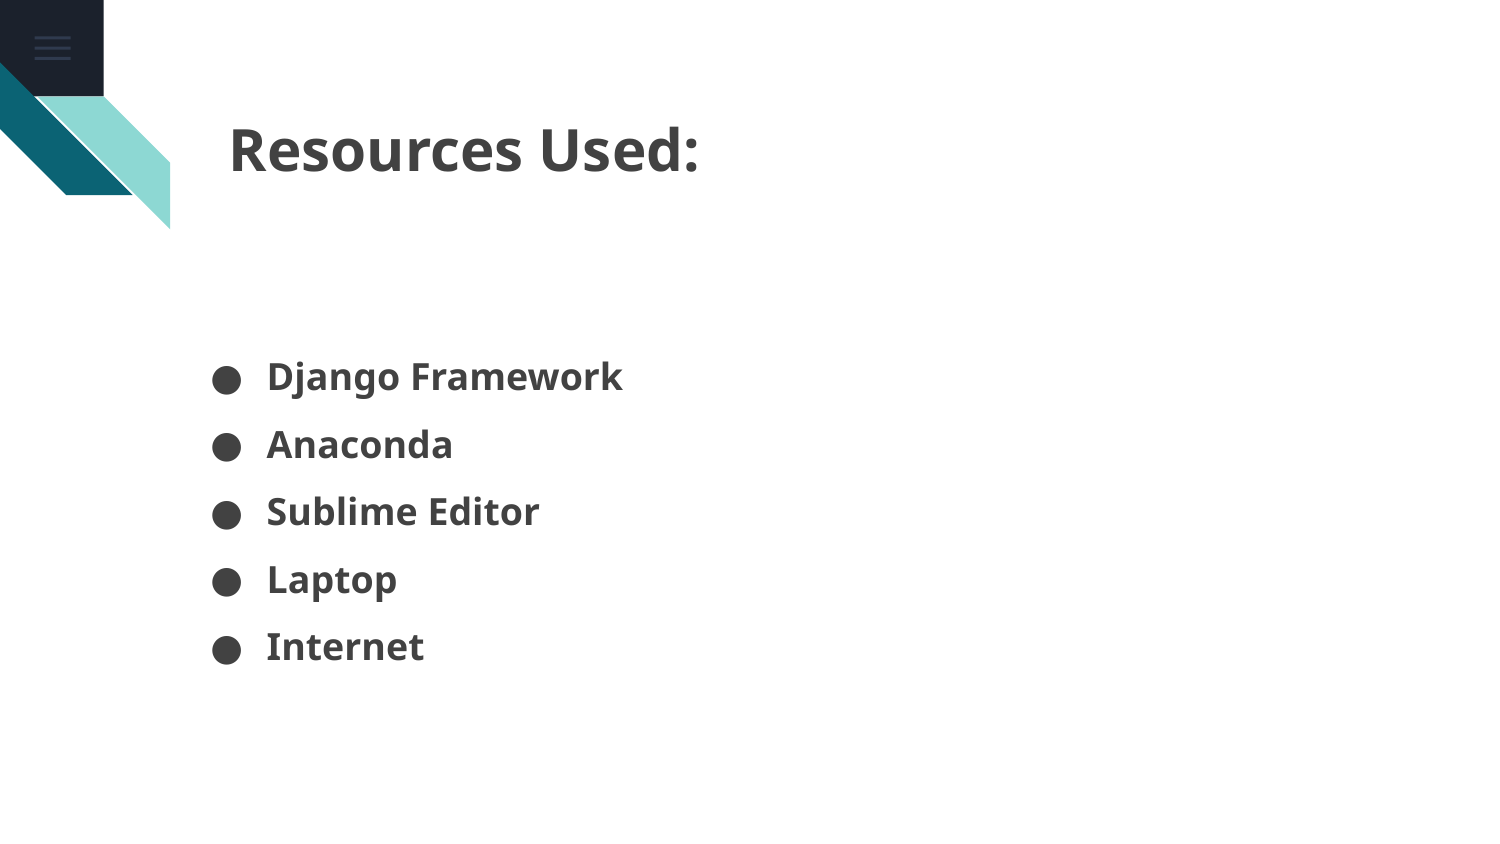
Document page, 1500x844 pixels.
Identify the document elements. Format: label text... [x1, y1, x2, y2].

title Django Framework Anaconda Sublime Editor Laptop Internet [176, 315, 821, 776]
title Resources Used: [213, 98, 1368, 263]
